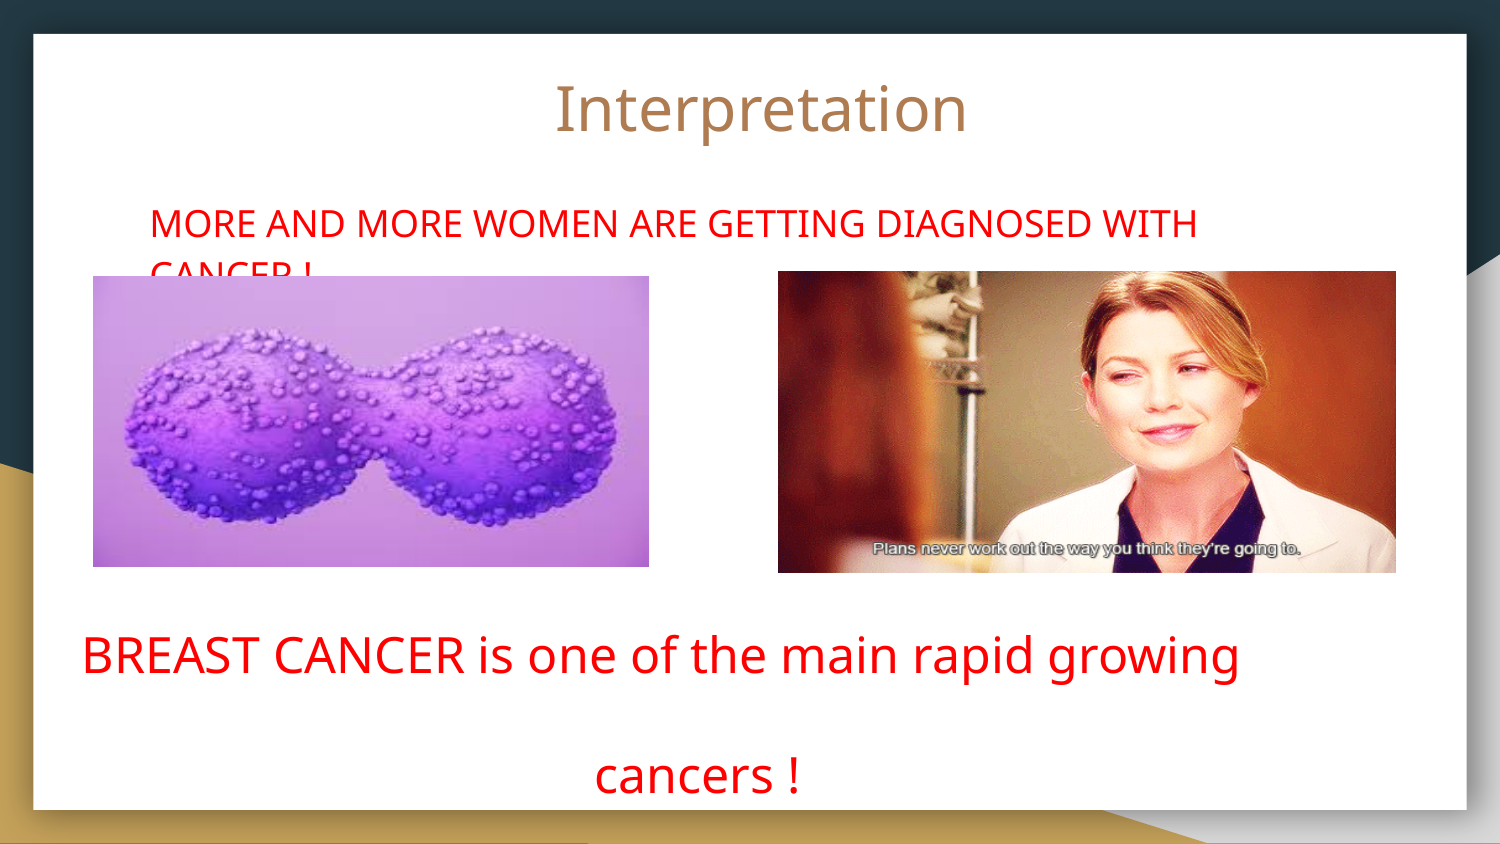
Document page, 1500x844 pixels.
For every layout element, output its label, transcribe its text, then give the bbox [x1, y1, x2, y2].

picture [92, 276, 650, 568]
picture [777, 271, 1396, 573]
title Interpretation [134, 53, 1366, 175]
list MORE AND MORE WOMEN ARE GETTING DIAGNOSED WITH CANCER ! [134, 178, 1366, 608]
text_box BREAST CANCER is one of the main rapid growing sssssssssssssssddcancers ! [66, 608, 1434, 794]
